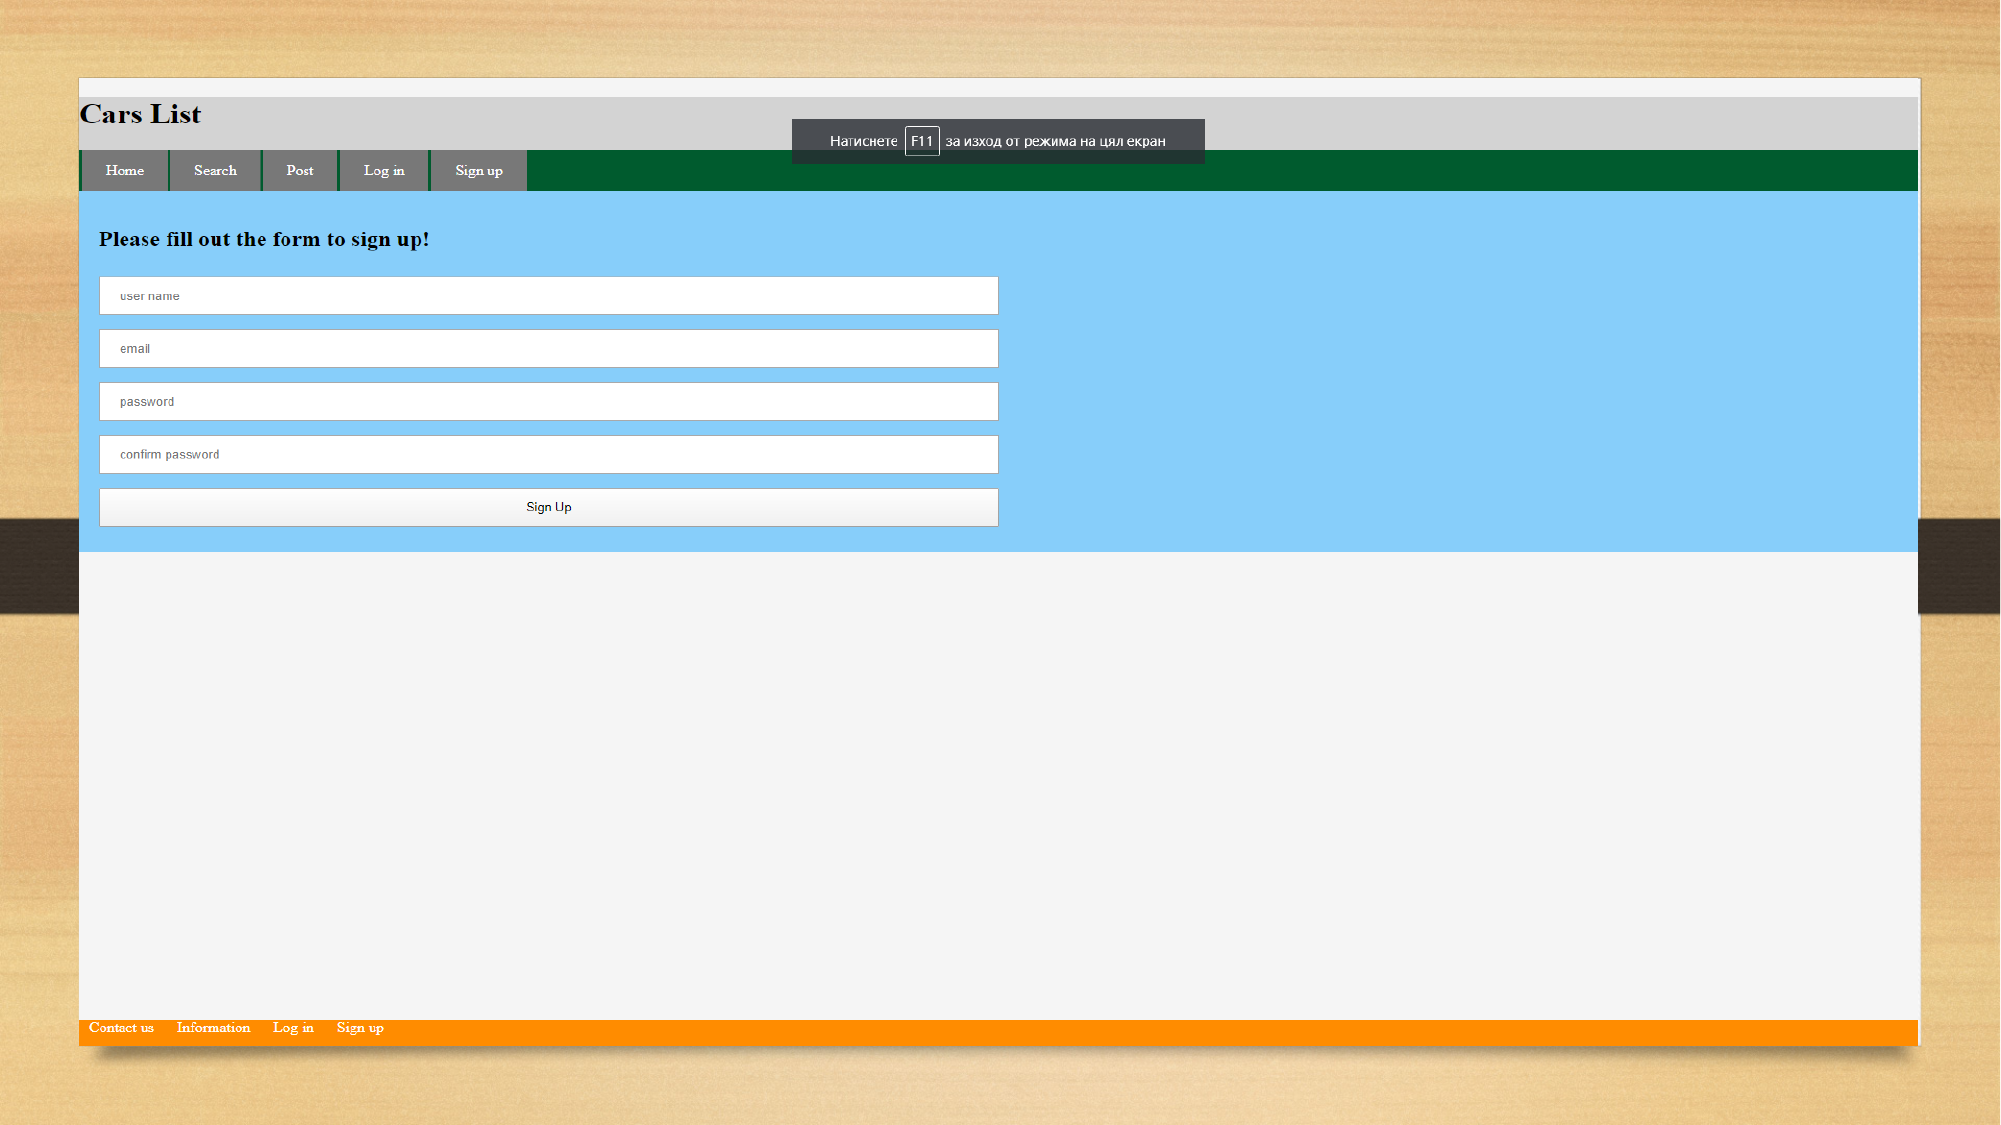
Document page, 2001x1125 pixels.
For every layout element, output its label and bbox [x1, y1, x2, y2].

list [79, 78, 1919, 1046]
picture [0, 0, 2001, 1125]
